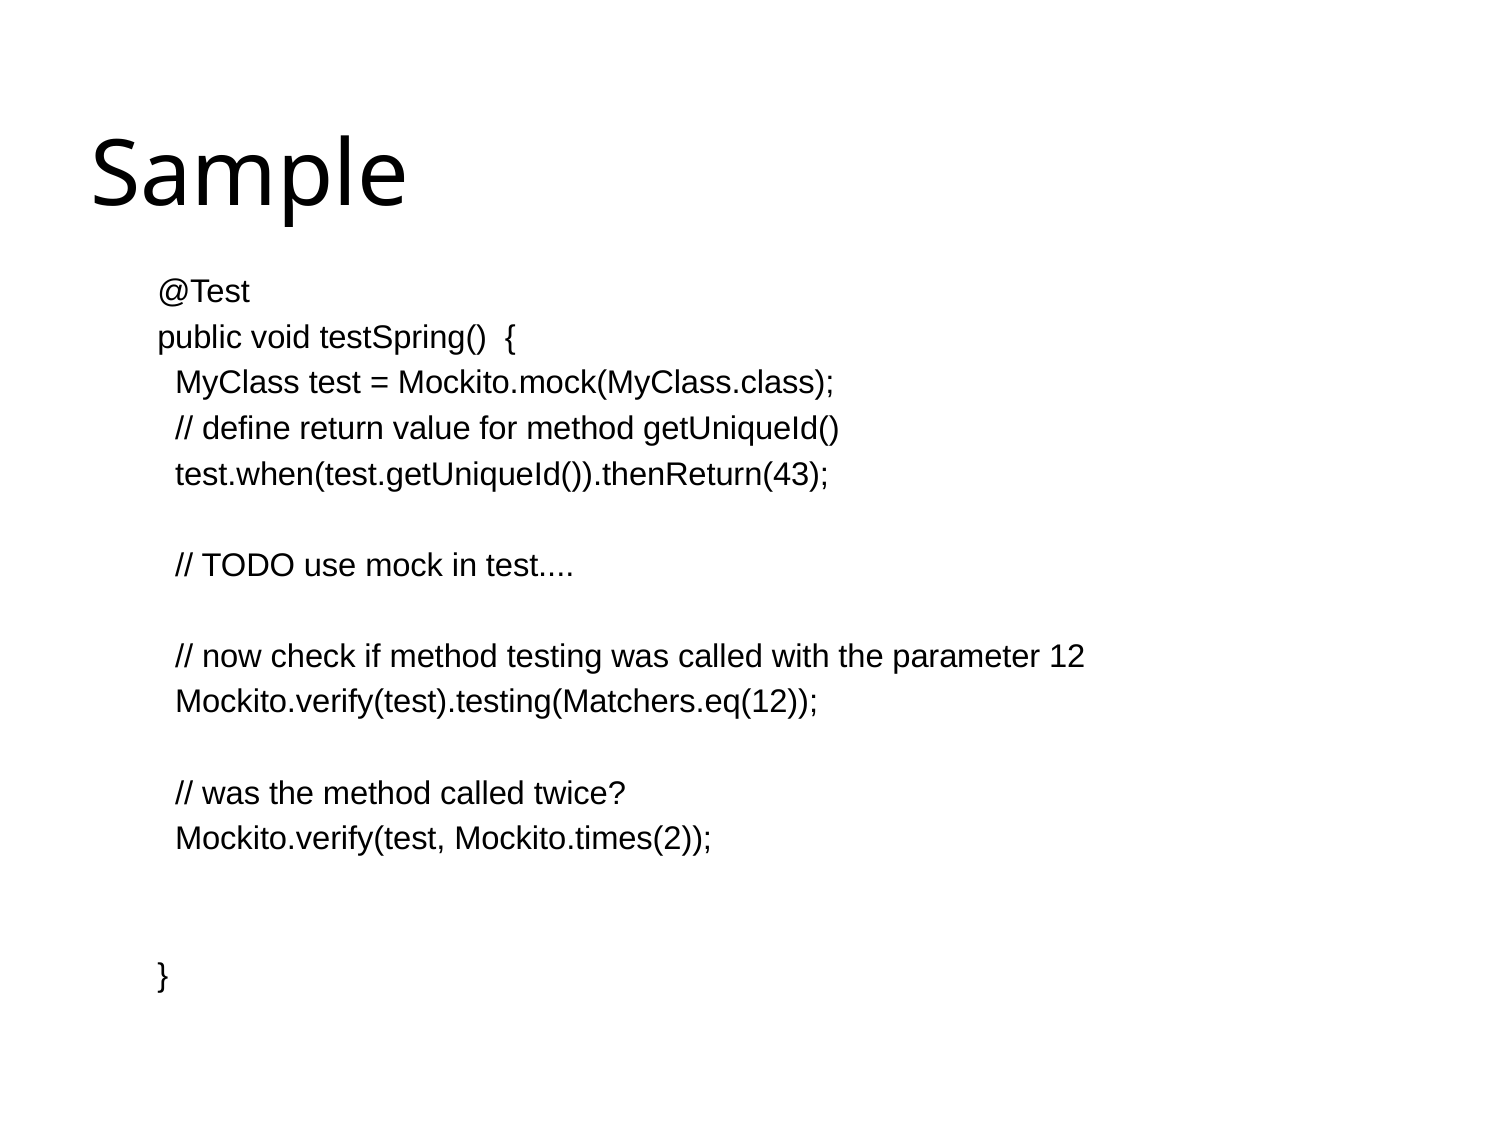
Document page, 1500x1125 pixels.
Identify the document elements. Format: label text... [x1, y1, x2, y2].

list @Test public void testSpring() { MyClass test = Mockito.mock(MyClass.class); // define return value for method getUniqueId() test.when(test.getUniqueId()).thenReturn(43); // TODO use mock in test.... // now check if method testing was called with the parameter 12 Mockito.verify(test).testing(Matchers.eq(12)); // was the method called twice? Mockito.verify(test, Mockito.times(2)); } [74, 262, 1426, 1006]
title Sample [74, 74, 1426, 262]
